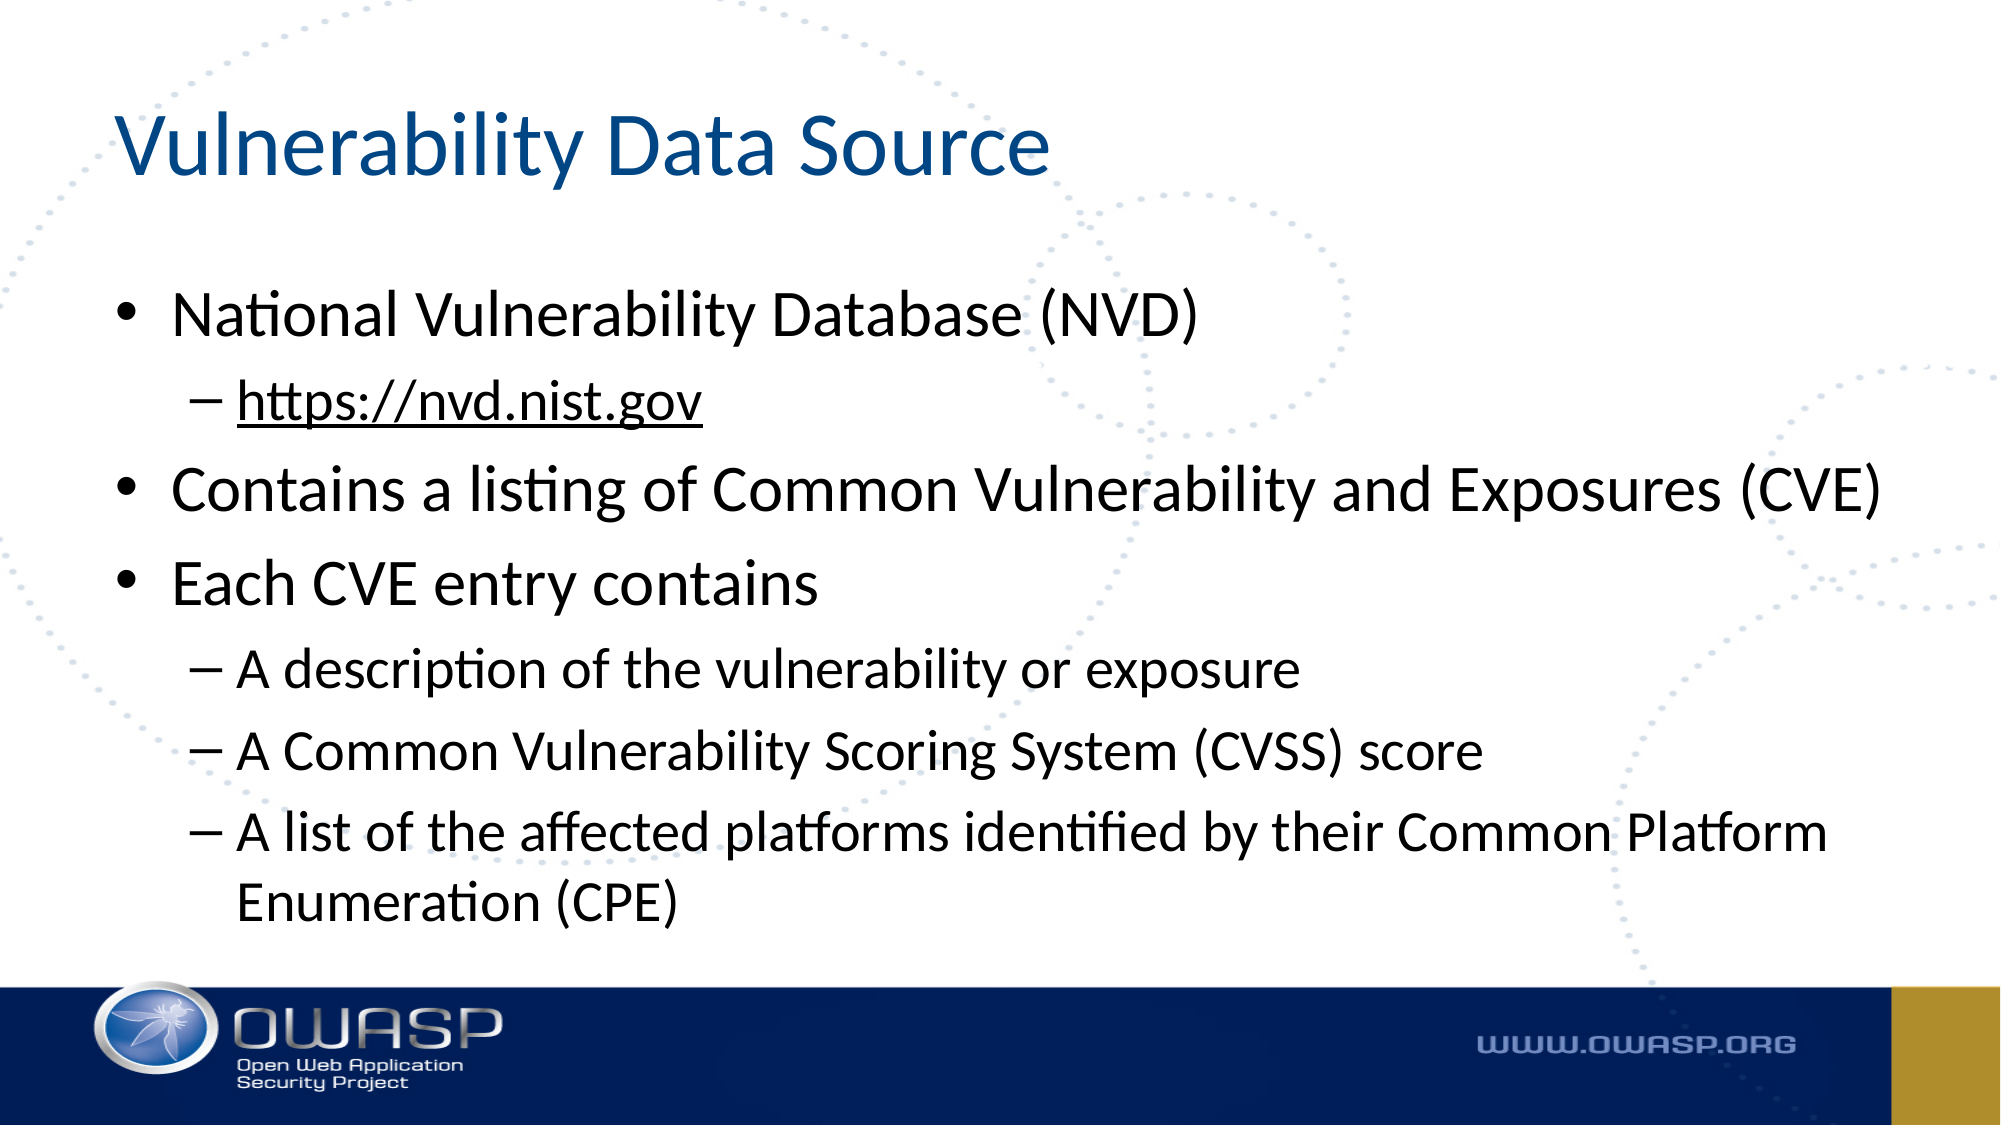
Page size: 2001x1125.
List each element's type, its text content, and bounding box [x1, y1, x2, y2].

list National Vulnerability Database (NVD) https://nvd.nist.gov Contains a listing of Common Vulnerability and Exposures (CVE) Each CVE entry contains A description of the vulnerability or exposure A Common Vulnerability Scoring System (CVSS) score A list of the affected platforms identified by their Common Platform Enumeration (CPE) [99, 262, 2000, 1013]
picture [0, 0, 2001, 1125]
title Vulnerability Data Source [99, 45, 1900, 233]
